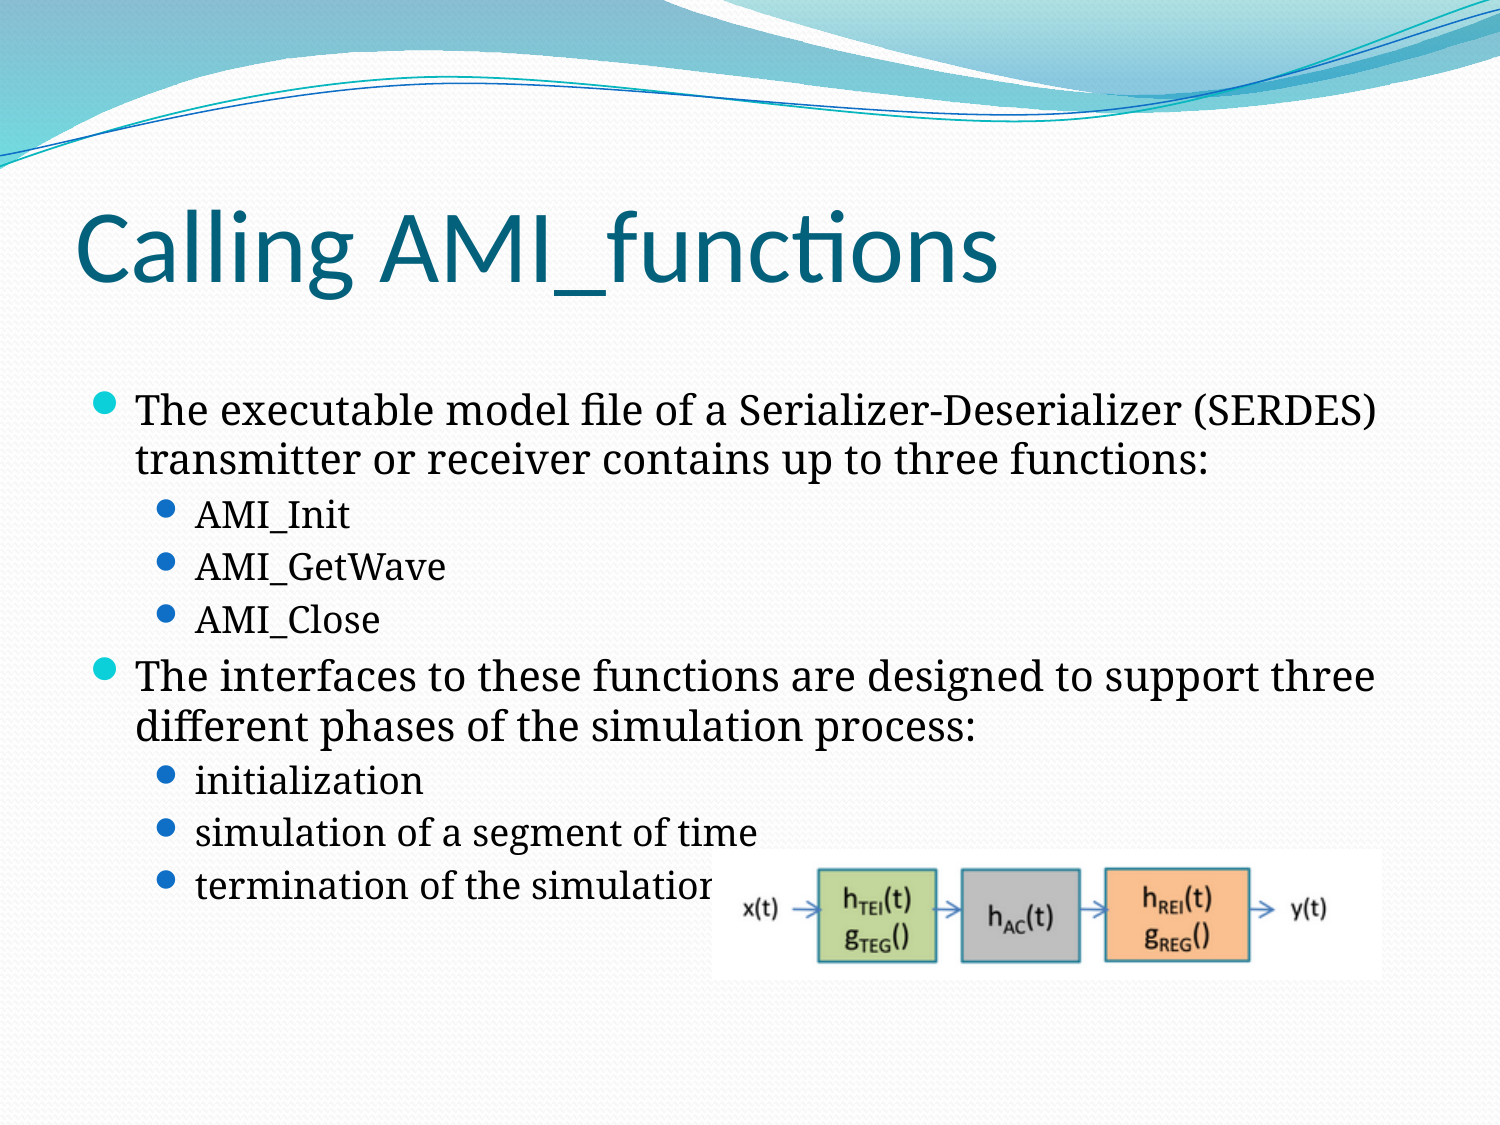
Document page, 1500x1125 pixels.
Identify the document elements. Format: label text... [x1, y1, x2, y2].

title Calling AMI_functions [75, 115, 1425, 303]
list The executable model file of a Serializer-Deserializer (SERDES) transmitter or receiver contains up to three functions: AMI_Init AMI_GetWave AMI_Close The interfaces to these functions are designed to support three different phases of the simulation process: initialization simulation of a segment of time termination of the simulation. [75, 317, 1425, 1038]
picture [712, 849, 1382, 980]
